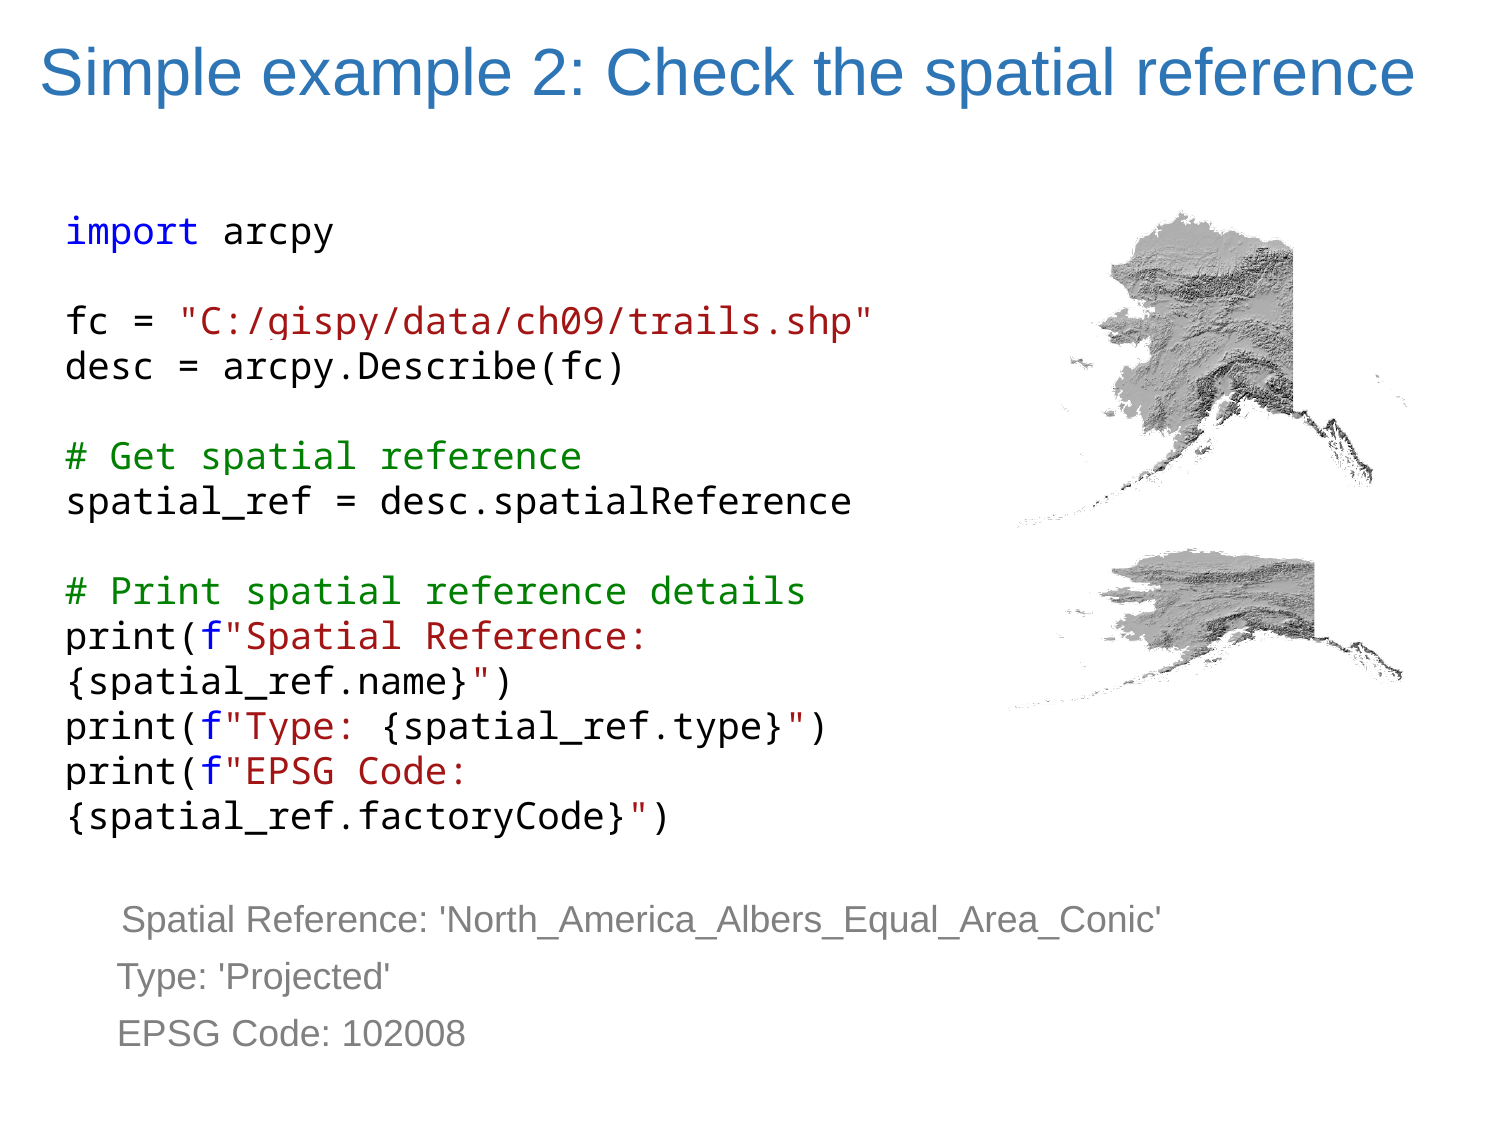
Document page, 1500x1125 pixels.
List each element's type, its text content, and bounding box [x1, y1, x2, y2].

text_box EPSG Code: 102008 [102, 1001, 482, 1062]
text_box import arcpy fc = "C:/gispy/data/ch09/trails.shp" desc = arcpy.Describe(fc) # Get spatial reference spatial_ref = desc.spatialReference # Print spatial reference details print(f"Spatial Reference: {spatial_ref.name}") print(f"Type: {spatial_ref.type}") print(f"EPSG Code: {spatial_ref.factoryCode}") [50, 199, 1050, 845]
text_box Spatial Reference: 'North_America_Albers_Equal_Area_Conic' [106, 887, 1178, 948]
text_box Type: 'Projected' [101, 944, 406, 1005]
picture [974, 199, 1408, 761]
title Simple example 2: Check the spatial reference [24, 31, 1488, 107]
